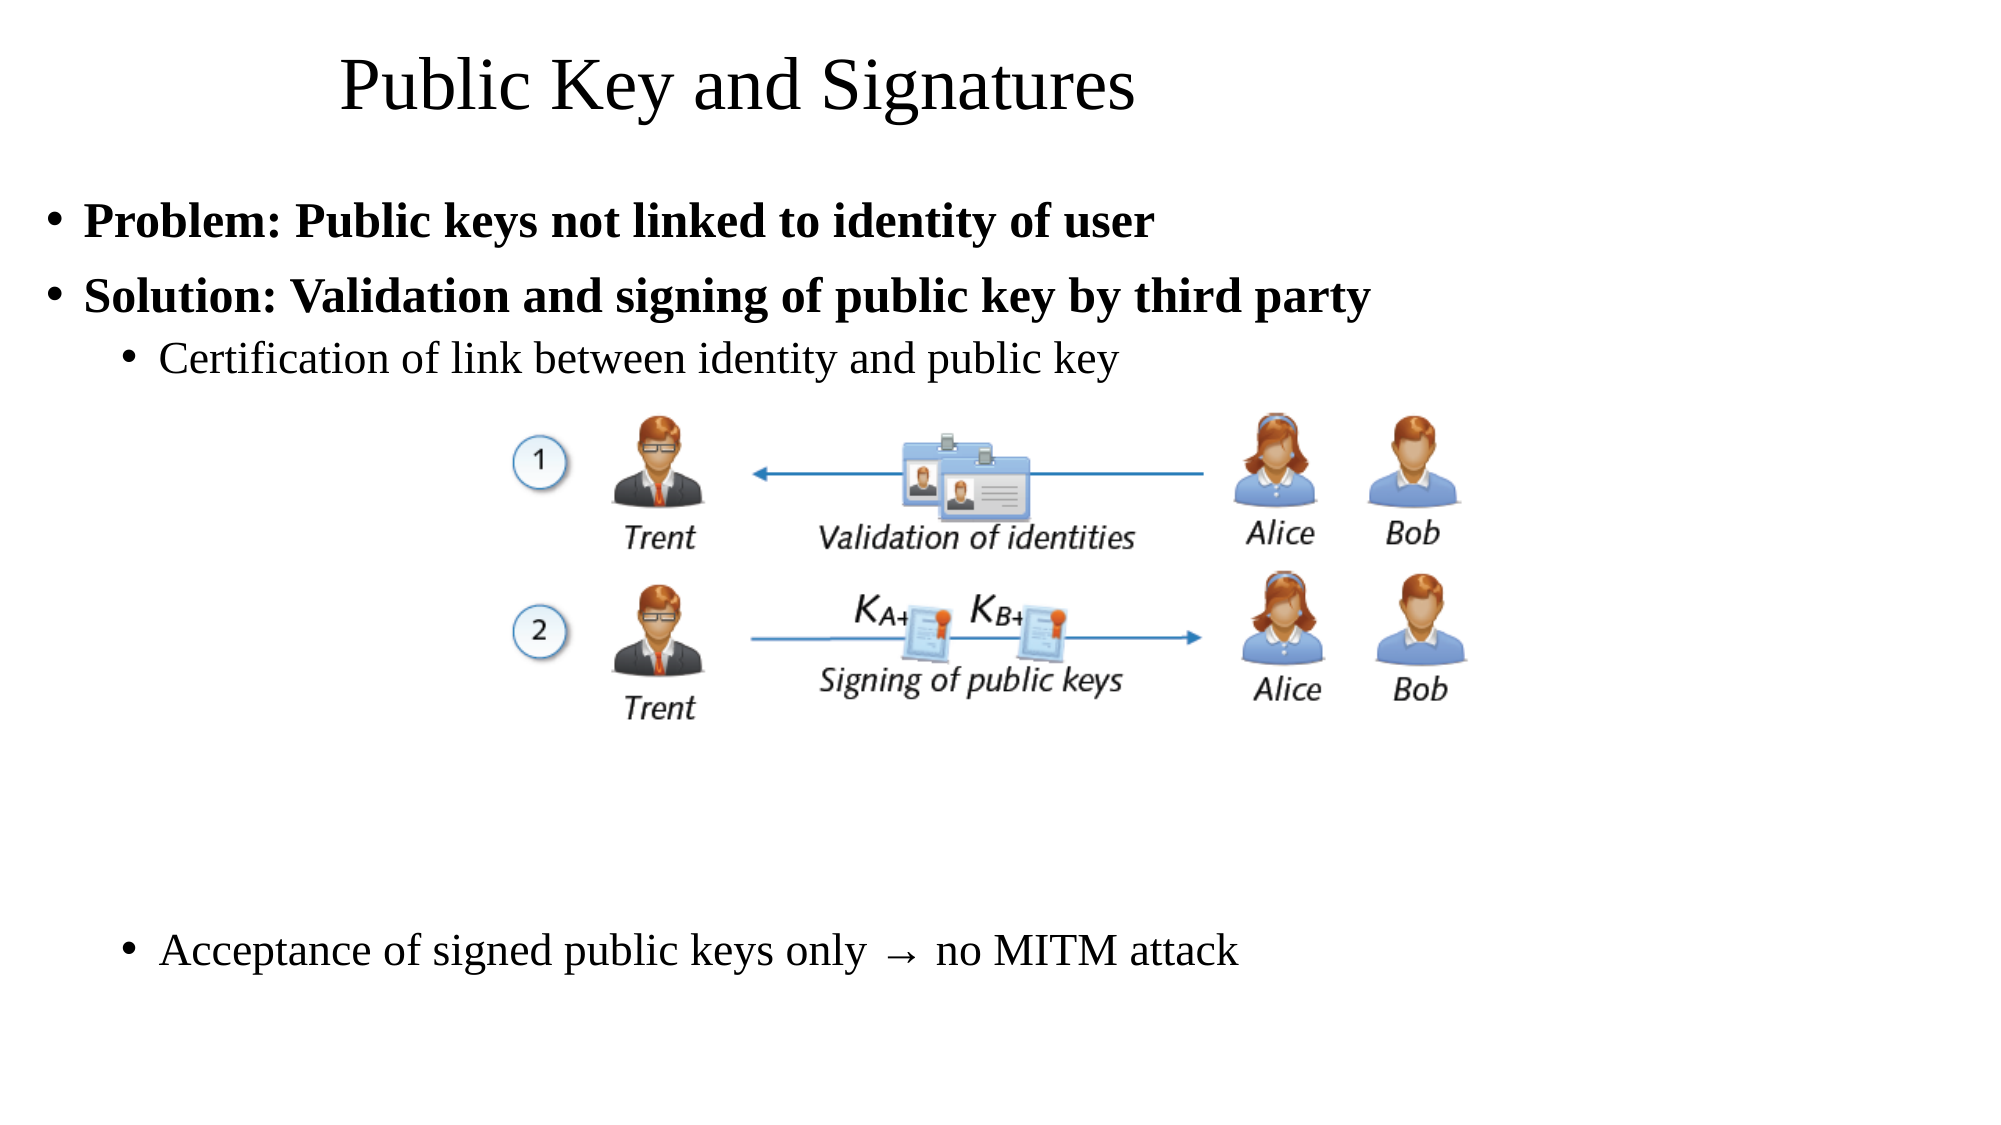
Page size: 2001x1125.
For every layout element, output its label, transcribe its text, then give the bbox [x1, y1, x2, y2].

title Public Key and Signatures [324, 37, 1600, 133]
list Problem: Public keys not linked to identity of user Solution: Validation and signing of public key by third party Certification of link between identity and public key Acceptance of signed public keys only → no MITM attack [30, 186, 1842, 1108]
picture [485, 385, 1515, 740]
